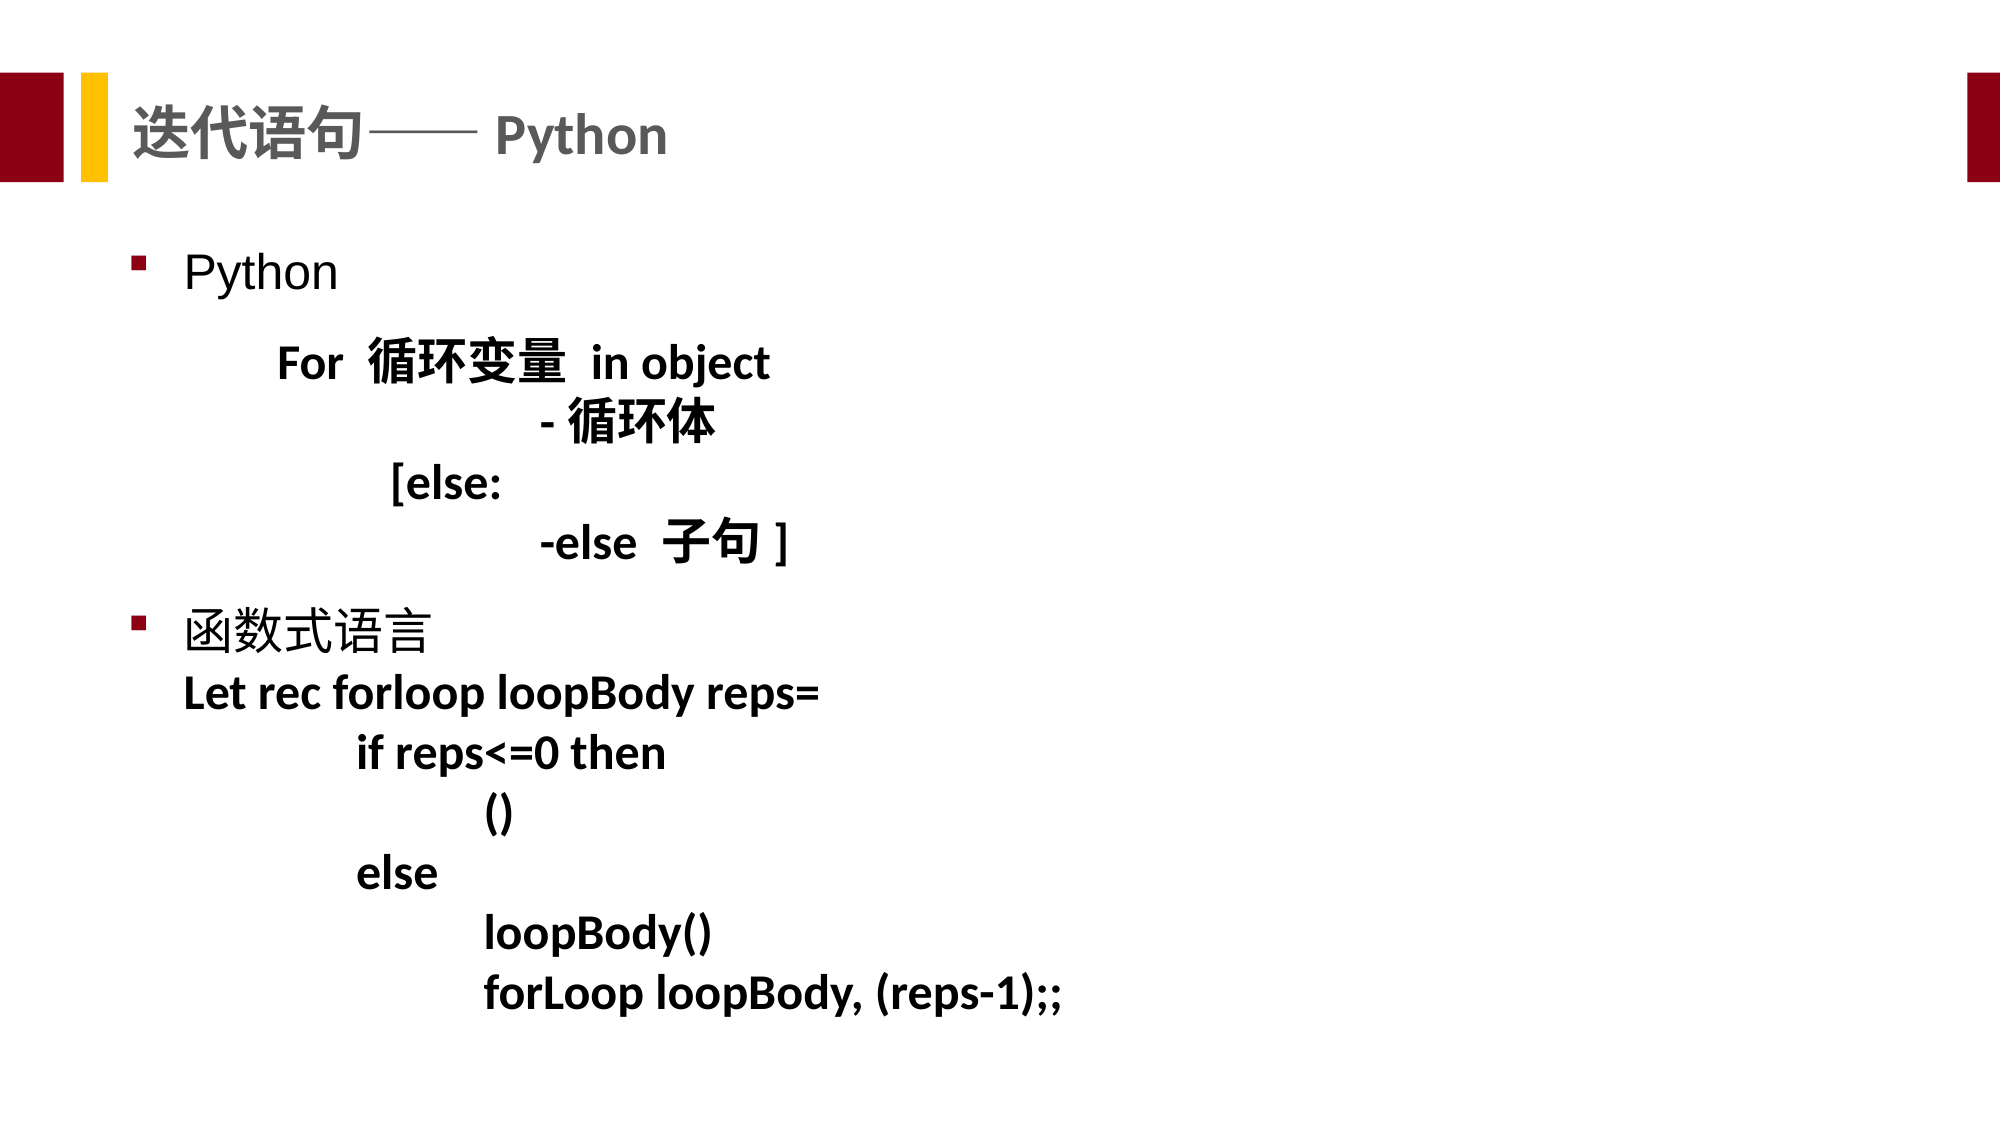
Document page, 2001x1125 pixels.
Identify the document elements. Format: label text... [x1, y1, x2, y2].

text_box [80, 71, 109, 183]
text_box 迭代语句——Python [132, 95, 1944, 167]
text_box [0, 71, 65, 183]
text_box [1966, 71, 2000, 183]
text_box Python For 循环变量 in object -循环体 [else: -else 子句] 函数式语言 Let rec forloop loopBody reps= if reps<=0 then () else loopBody() forLoop loopBody, (reps-1);; [112, 182, 1924, 1027]
